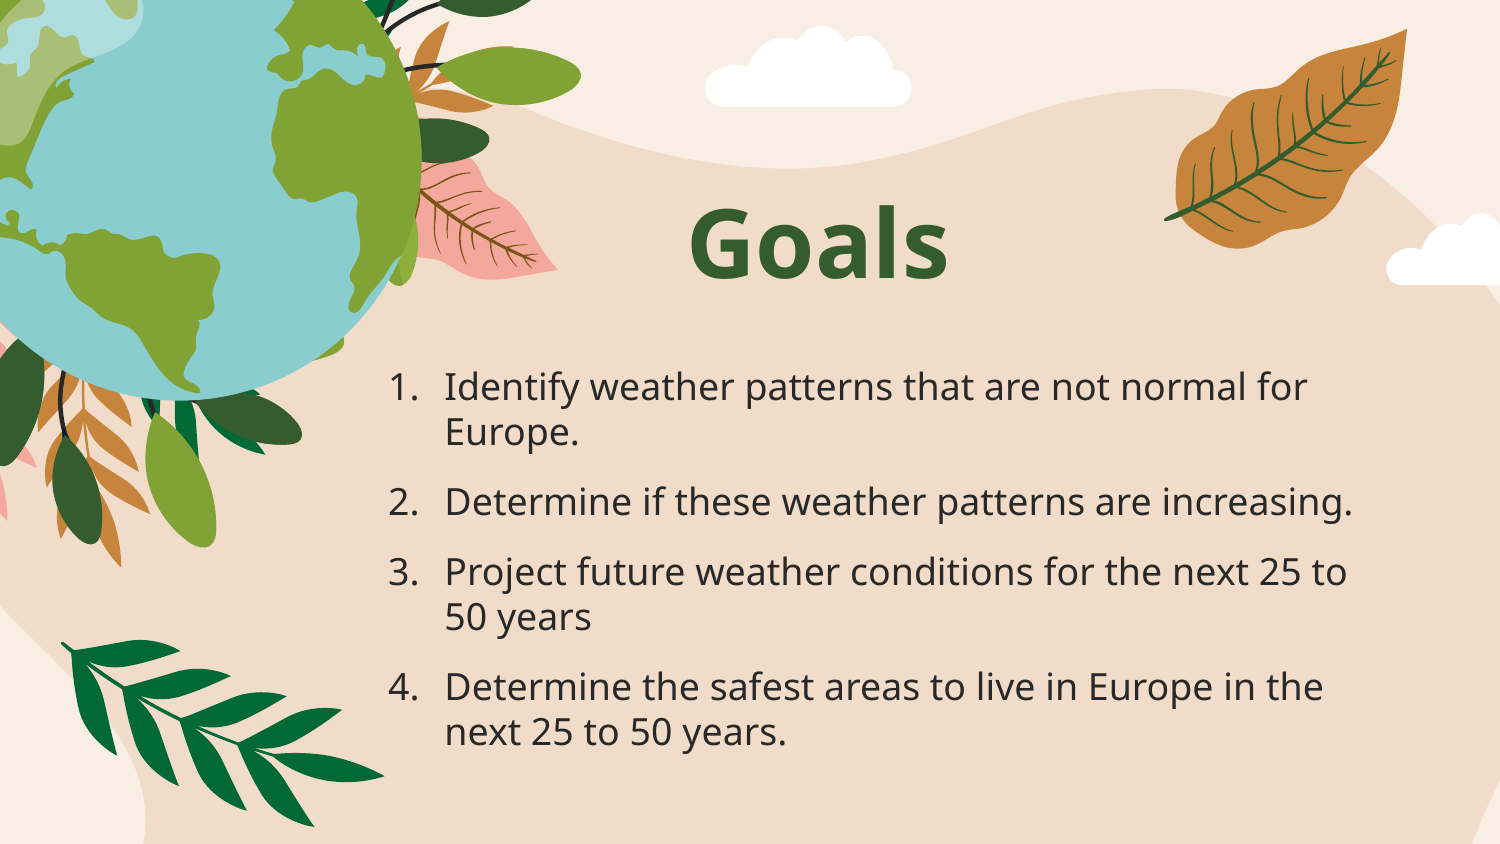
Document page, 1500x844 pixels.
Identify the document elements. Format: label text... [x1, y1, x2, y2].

title Goals [590, 171, 1377, 295]
subtitle Identify weather patterns that are not normal for Europe. Determine if these weather patterns are increasing. Project future weather conditions for the next 25 to 50 years Determine the safest areas to live in Europe in the next 25 to 50 years. [373, 295, 1377, 821]
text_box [0, 0, 586, 579]
